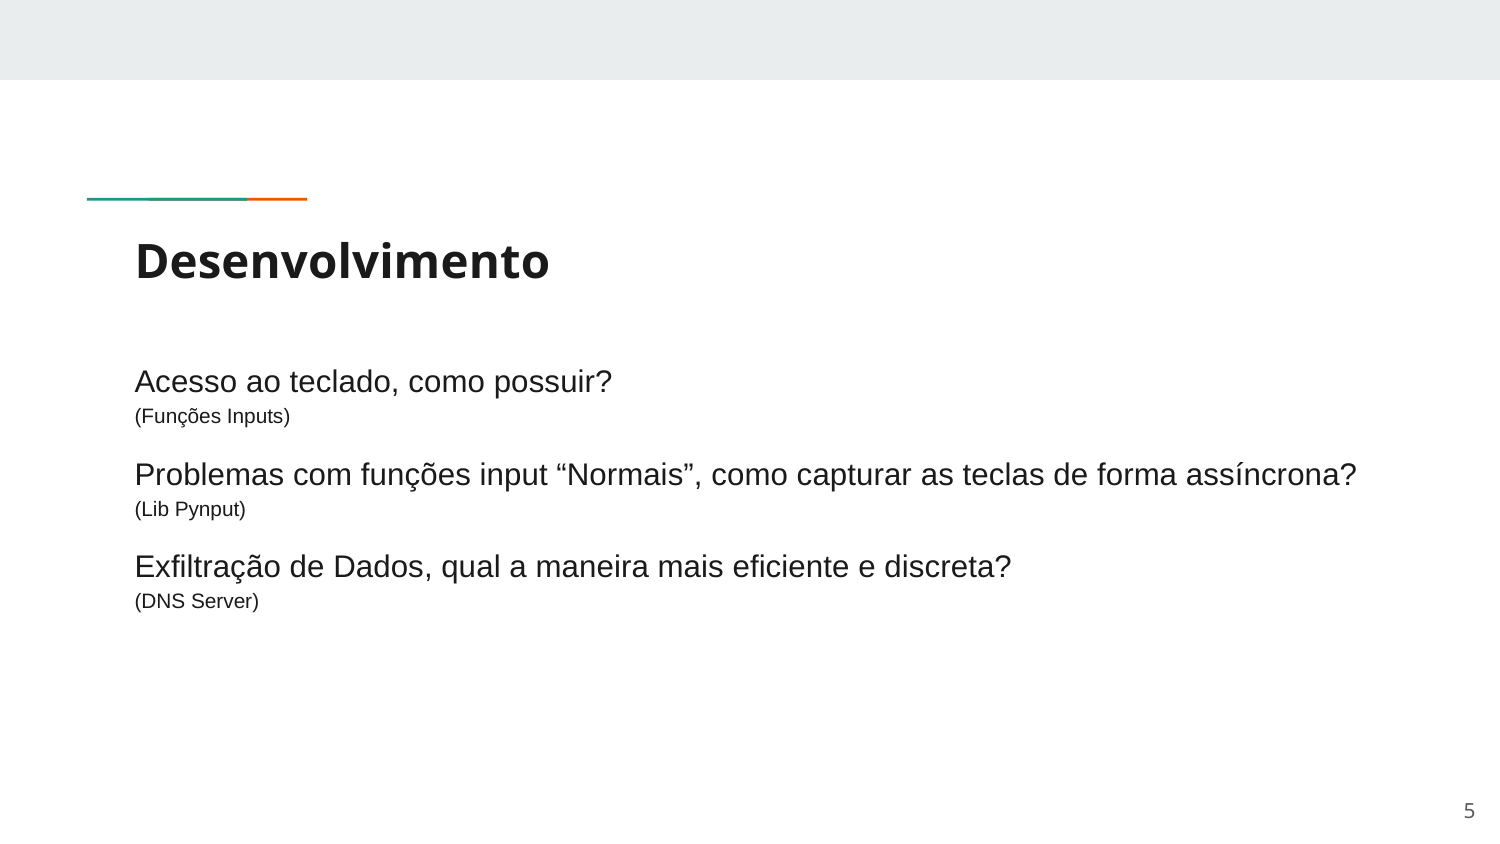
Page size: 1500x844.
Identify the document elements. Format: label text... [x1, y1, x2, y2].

slide_number <number> [1400, 779, 1491, 844]
list Acesso ao teclado, como possuir? (Funções Inputs) Problemas com funções input “Normais”, como capturar as teclas de forma assíncrona? (Lib Pynput) Exfiltração de Dados, qual a maneira mais eficiente e discreta? (DNS Server) [119, 341, 1381, 712]
title Desenvolvimento [119, 216, 1381, 305]
